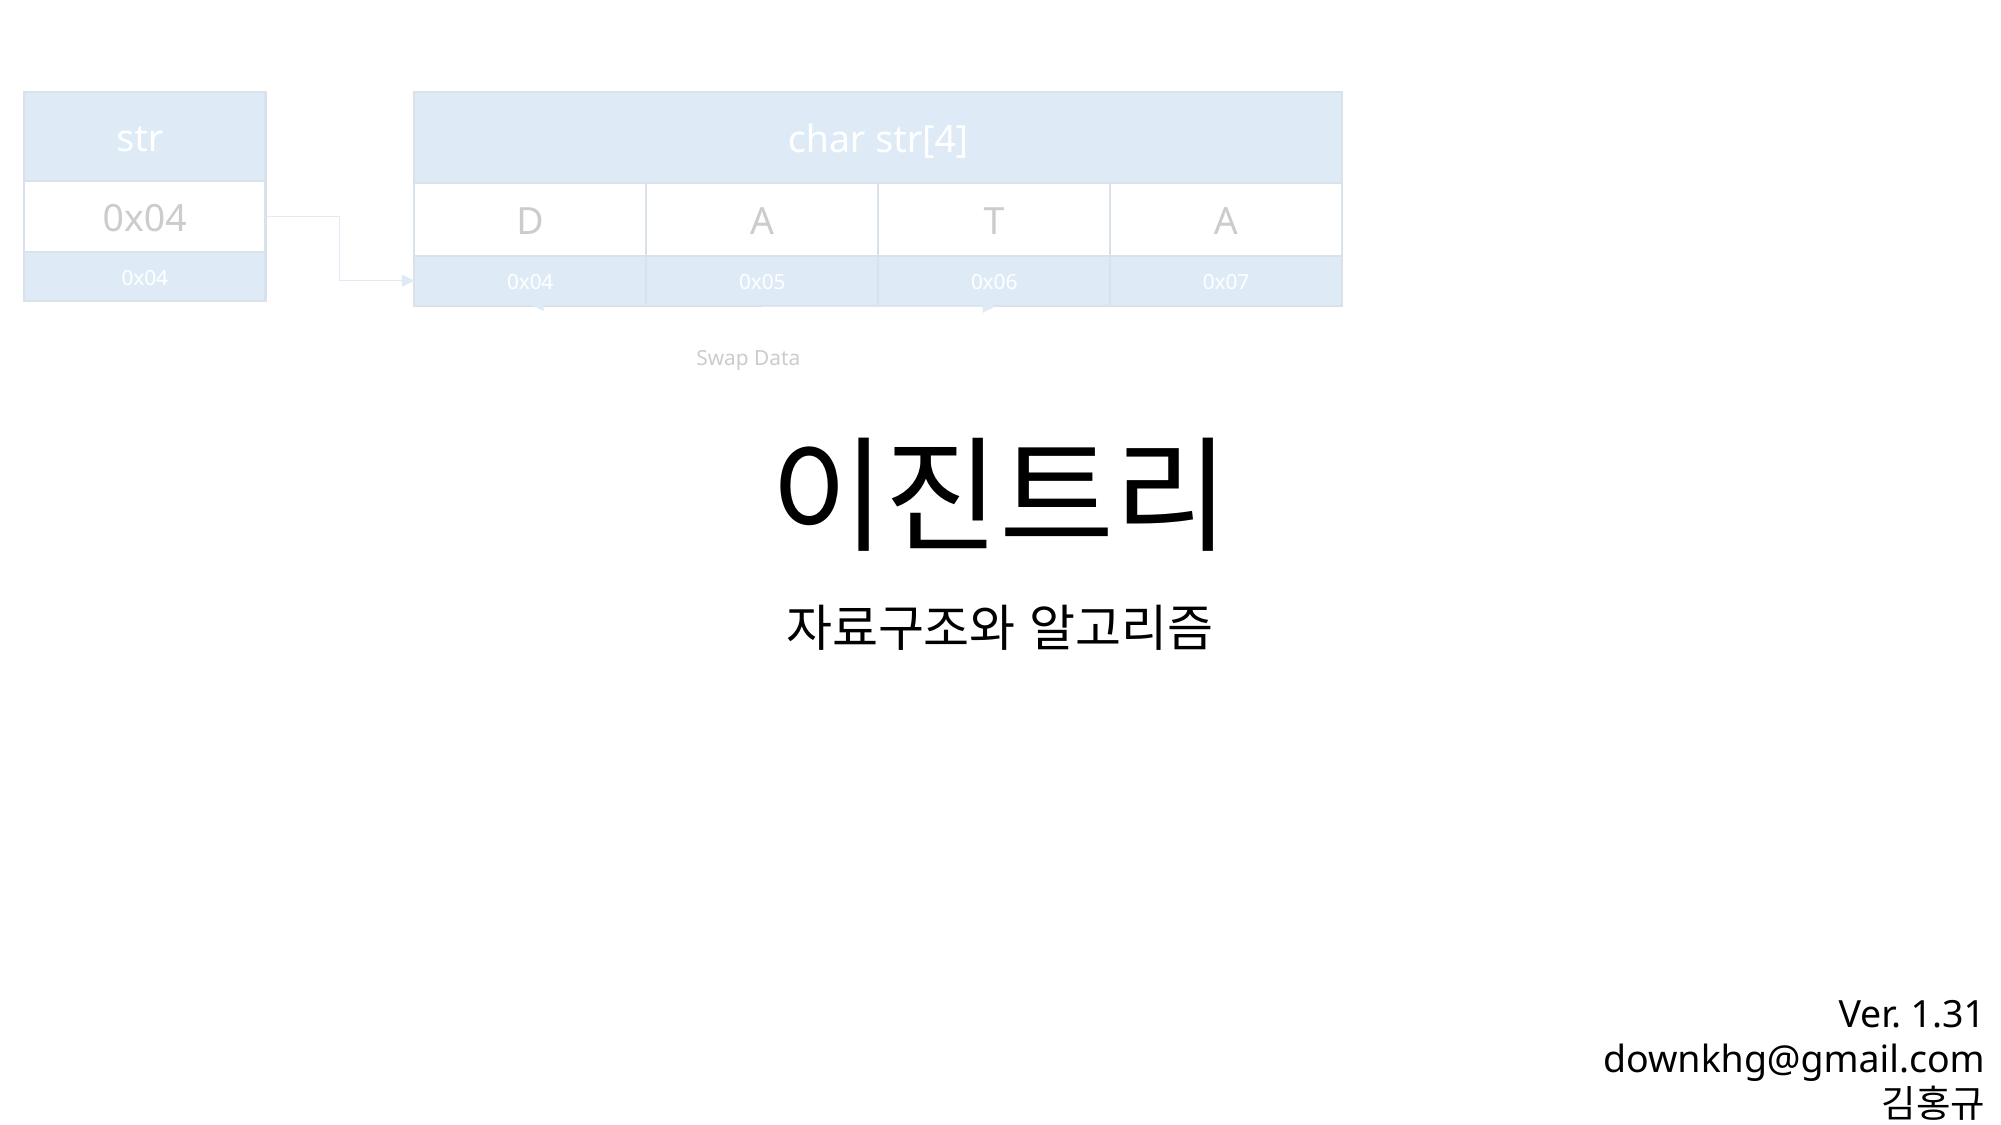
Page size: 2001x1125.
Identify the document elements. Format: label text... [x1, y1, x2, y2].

text_box Ver. 1.31 downkhg@gmail.com 김홍규 [1513, 982, 2000, 1125]
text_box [0, 80, 1386, 418]
subtitle 자료구조와 알고리즘 [249, 595, 1750, 868]
title 이진트리 [249, 184, 1750, 576]
